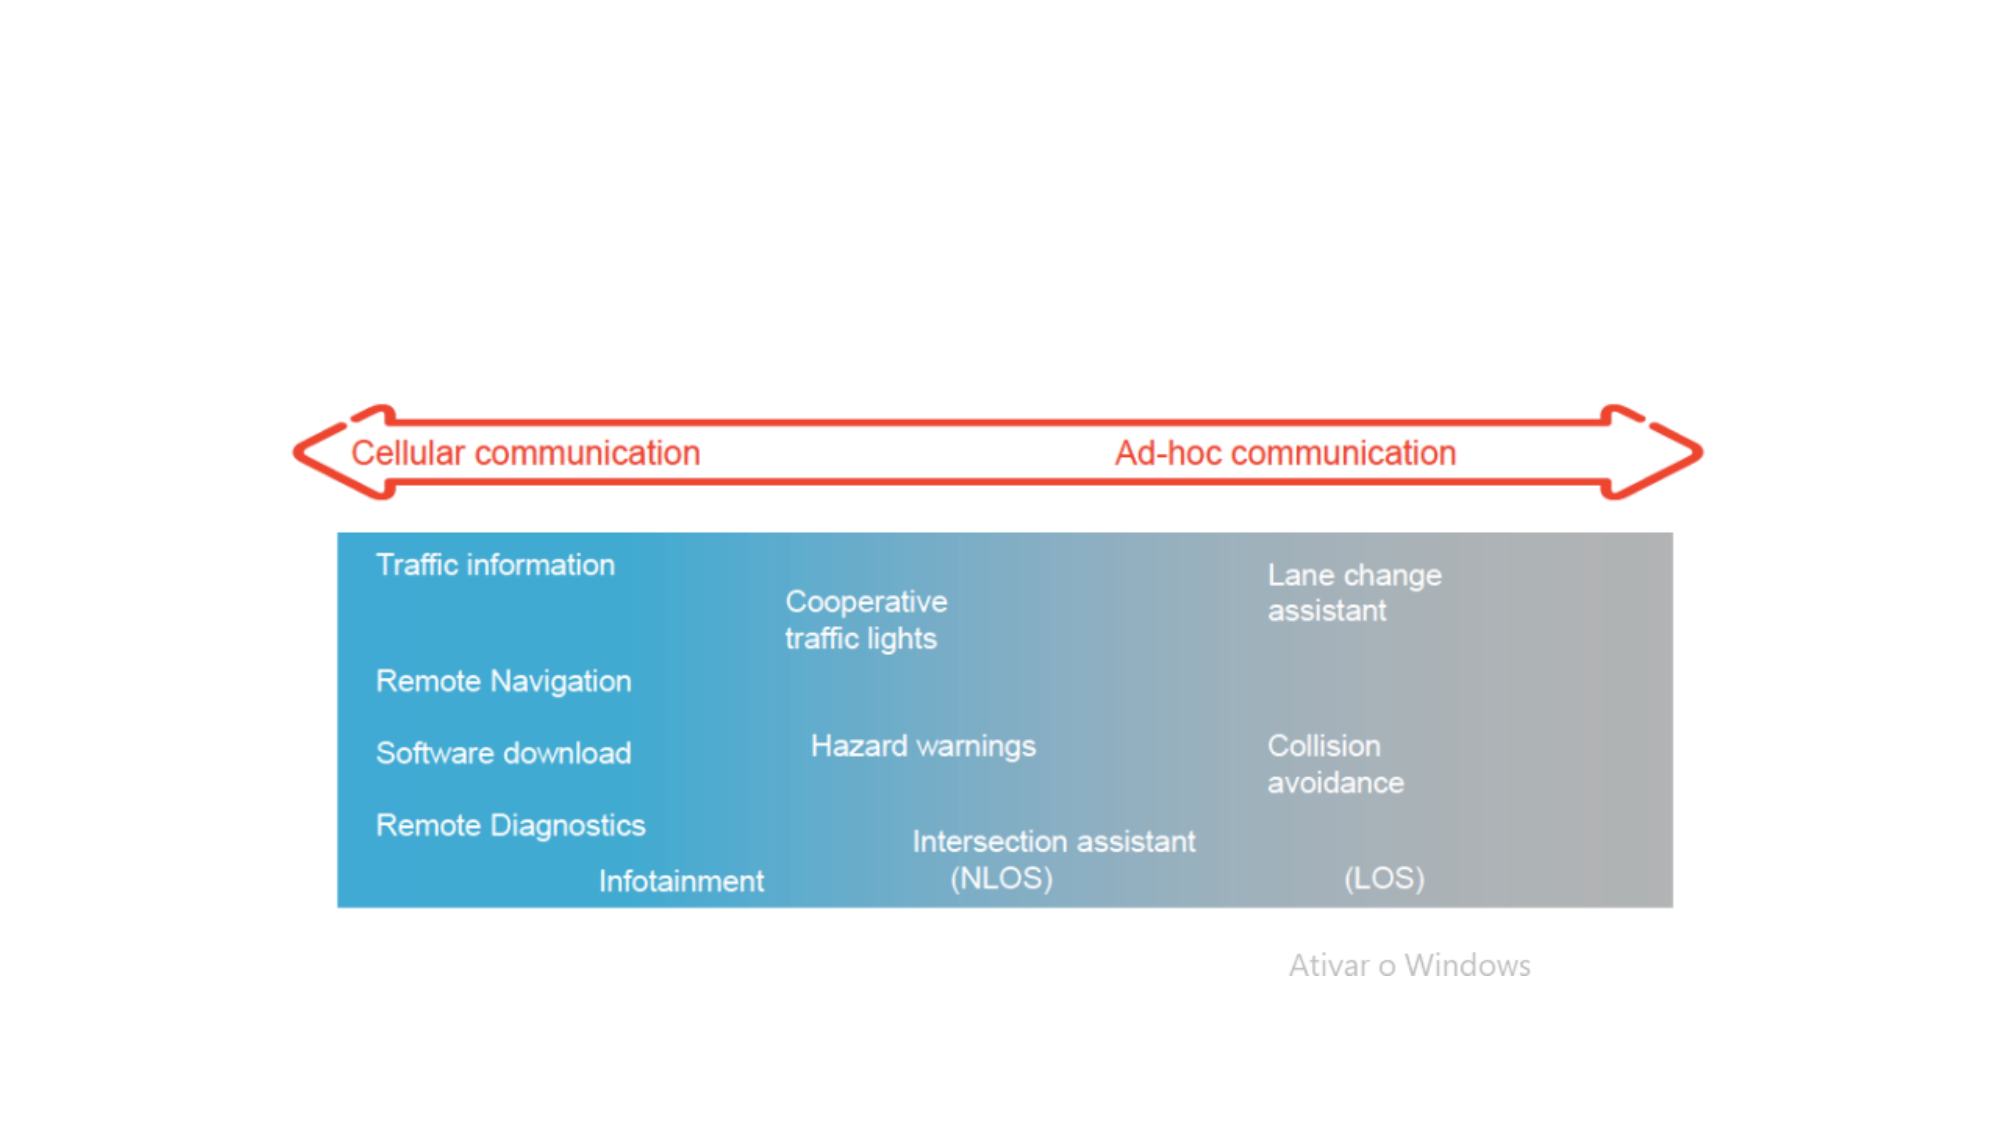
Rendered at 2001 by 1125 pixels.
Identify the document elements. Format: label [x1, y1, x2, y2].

list [217, 337, 1783, 976]
